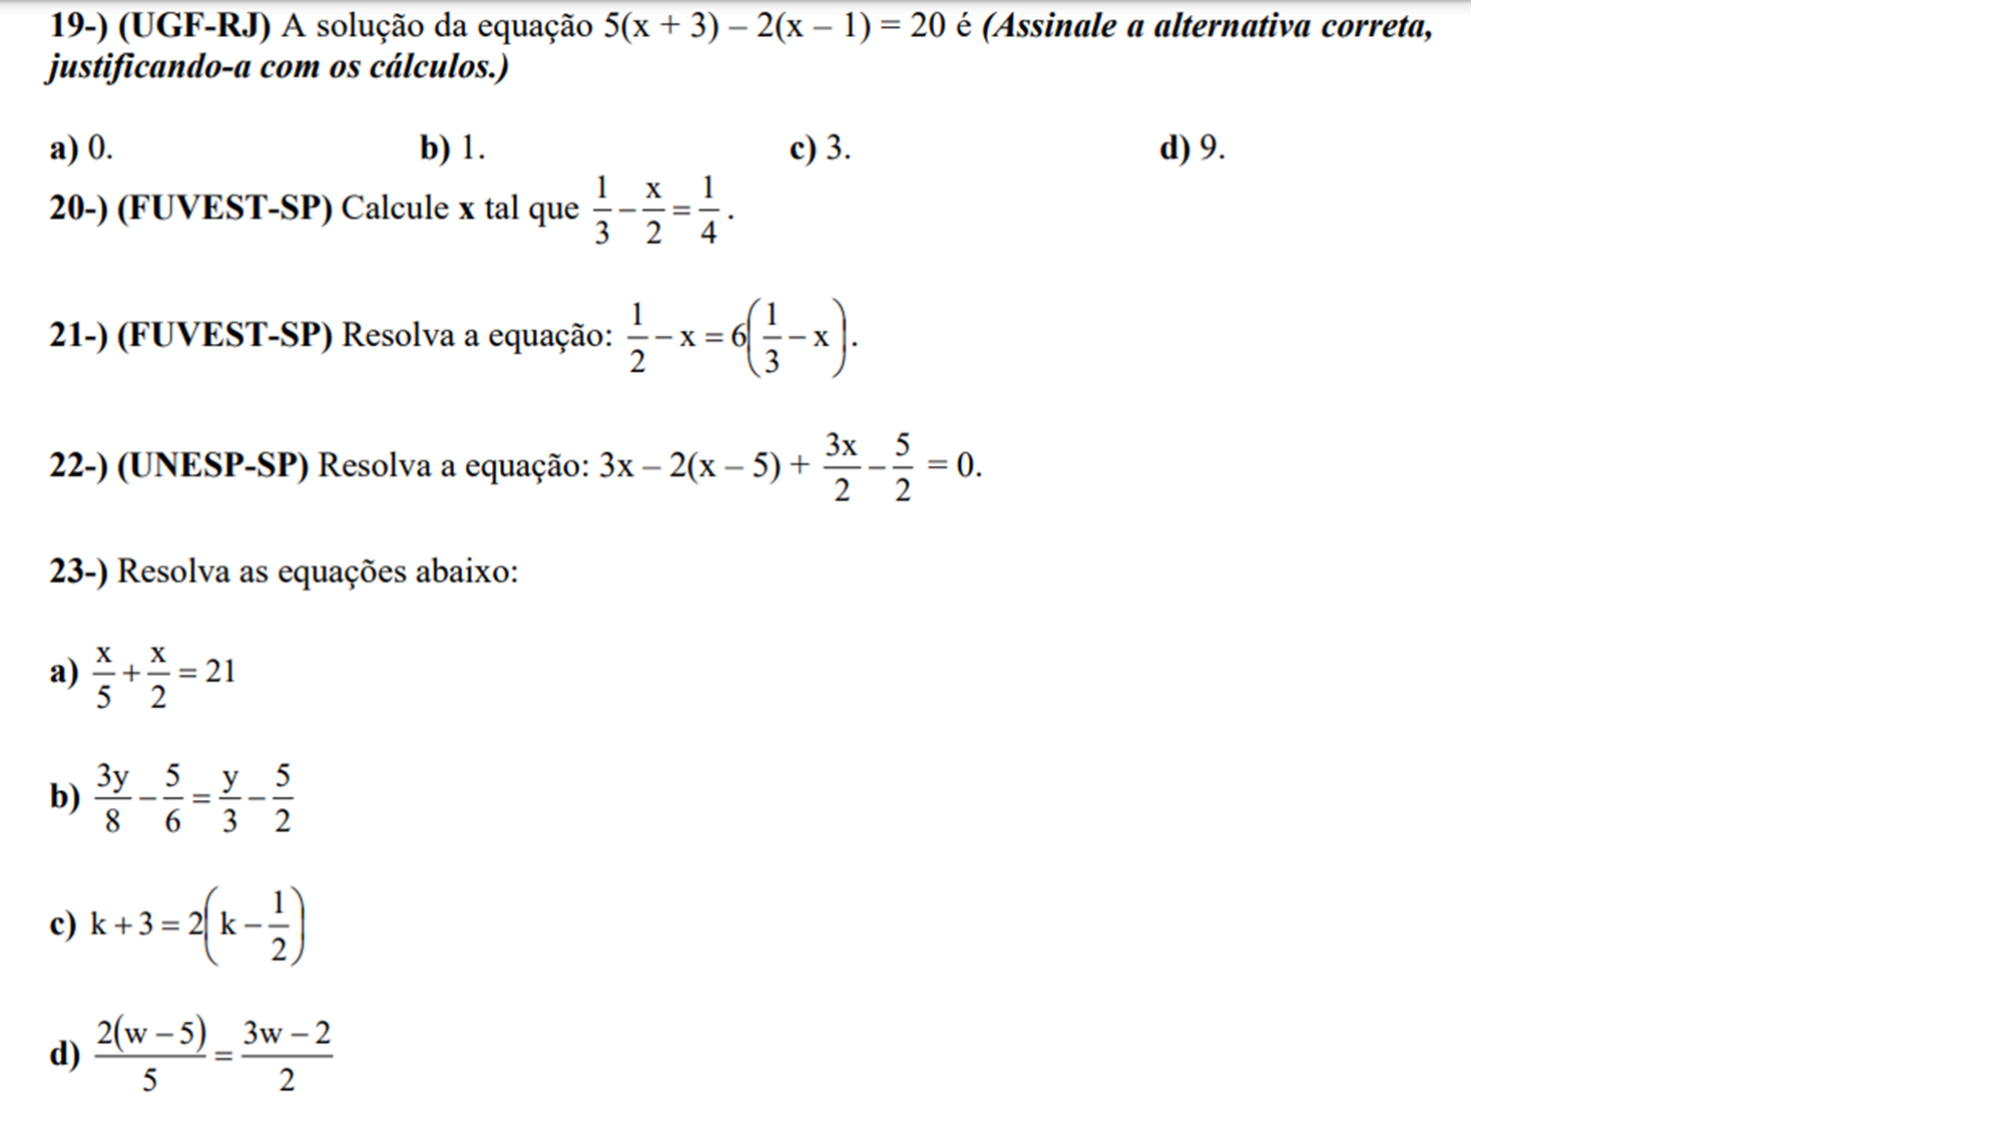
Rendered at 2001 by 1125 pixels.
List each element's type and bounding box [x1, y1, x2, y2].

picture [0, 0, 1471, 1125]
